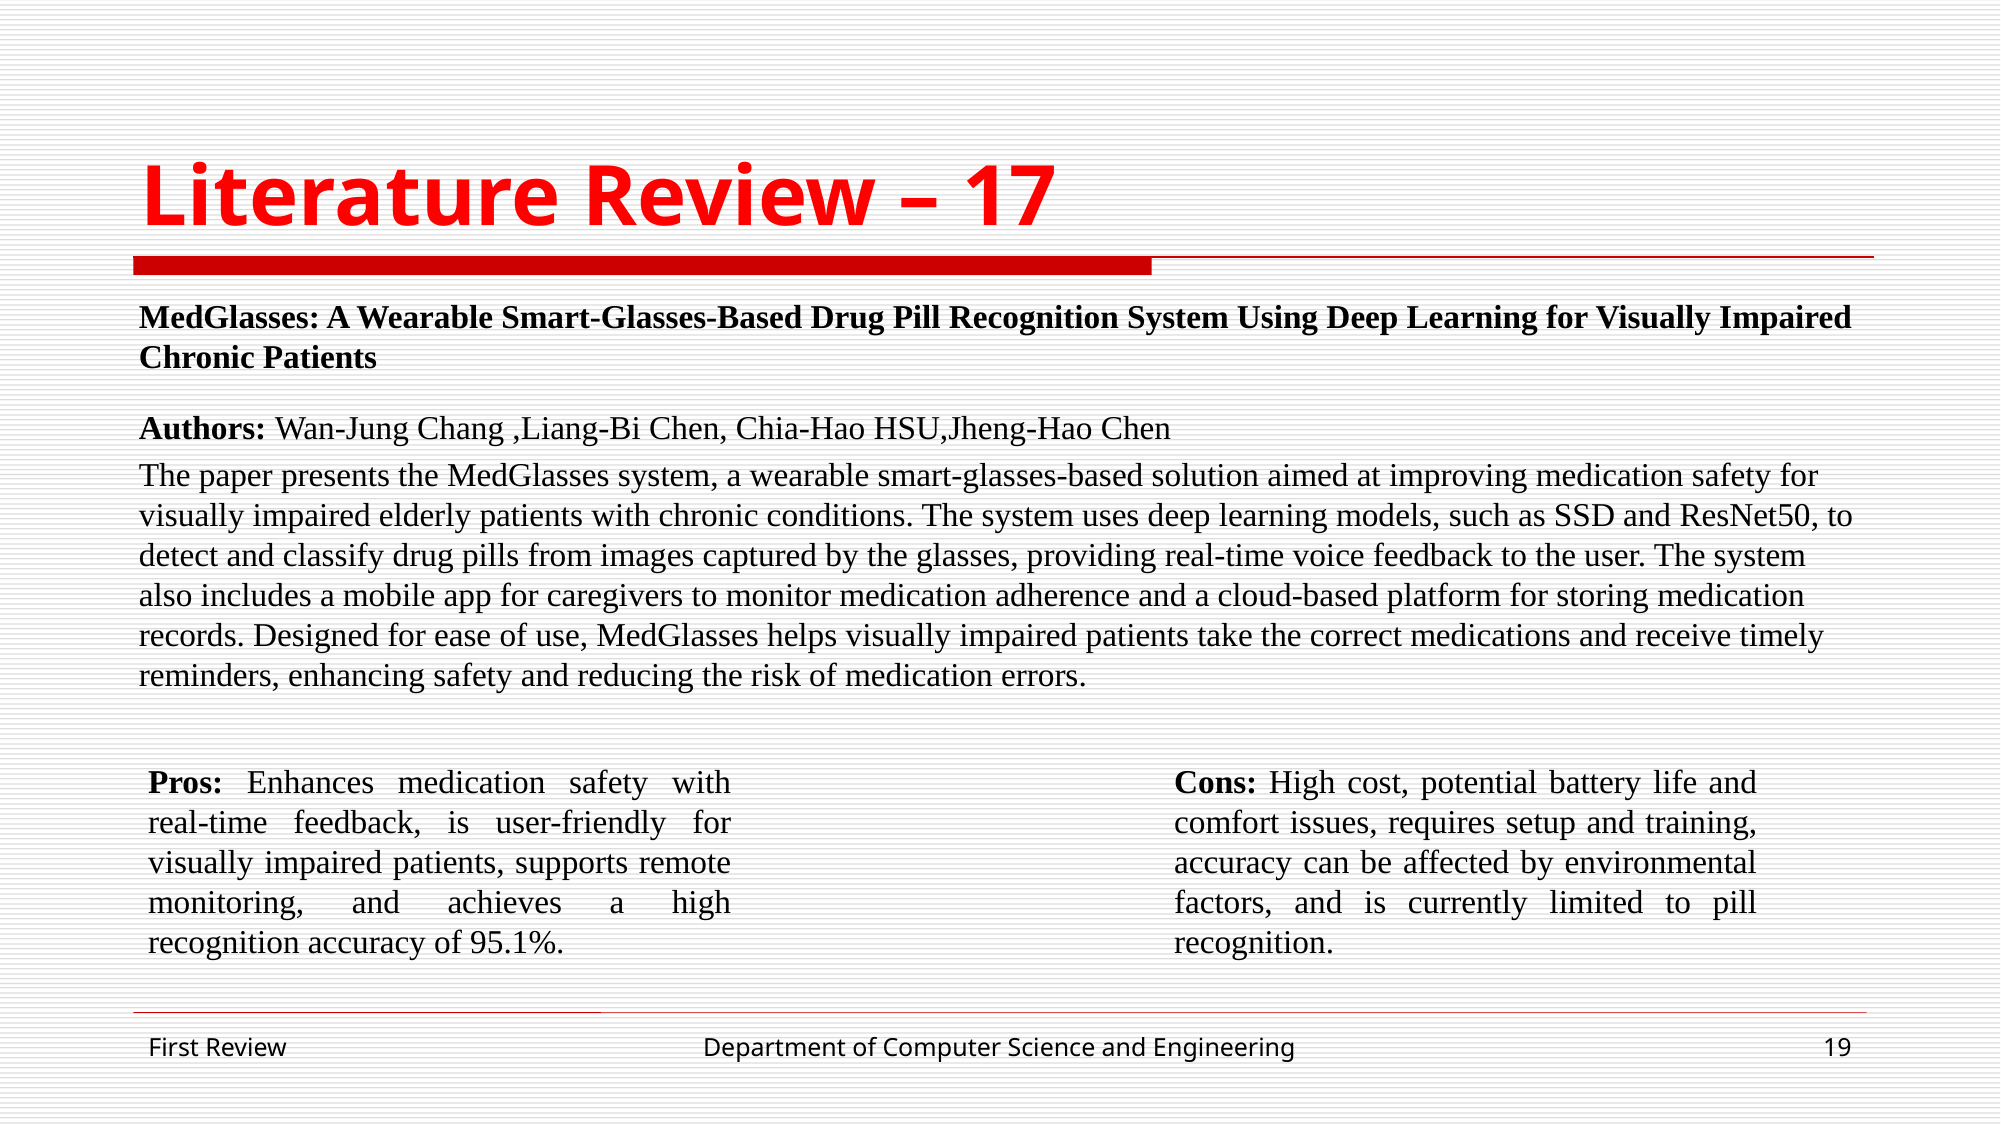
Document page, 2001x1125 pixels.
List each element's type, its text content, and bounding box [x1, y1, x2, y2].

picture [0, 0, 2001, 1125]
title Literature Review – 17 [125, 50, 1876, 250]
slide_number First Review [133, 1024, 567, 1103]
text_box Pros: Enhances medication safety with real-time feedback, is user-friendly for visually impaired patients, supports remote monitoring, and achieves a high recognition accuracy of 95.1%. [133, 752, 747, 968]
footer Department of Computer Science and Engineering [683, 1024, 1317, 1103]
slide_number 19 [1433, 1024, 1867, 1103]
text_box Cons: High cost, potential battery life and comfort issues, requires setup and training, accuracy can be affected by environmental factors, and is currently limited to pill recognition. [1159, 752, 1773, 968]
list MedGlasses: A Wearable Smart-Glasses-Based Drug Pill Recognition System Using Deep Learning for Visually Impaired Chronic Patients Authors: Wan-Jung Chang ,Liang-Bi Chen, Chia-Hao HSU,Jheng-Hao Chen The paper presents the MedGlasses system, a wearable smart-glasses-based solution aimed at improving medication safety for visually impaired elderly patients with chronic conditions. The system uses deep learning models, such as SSD and ResNet50, to detect and classify drug pills from images captured by the glasses, providing real-time voice feedback to the user. The system also includes a mobile app for caregivers to monitor medication adherence and a cloud-based platform for storing medication records. Designed for ease of use, MedGlasses helps visually impaired patients take the correct medications and receive timely reminders, enhancing safety and reducing the risk of medication errors. [123, 287, 1874, 715]
